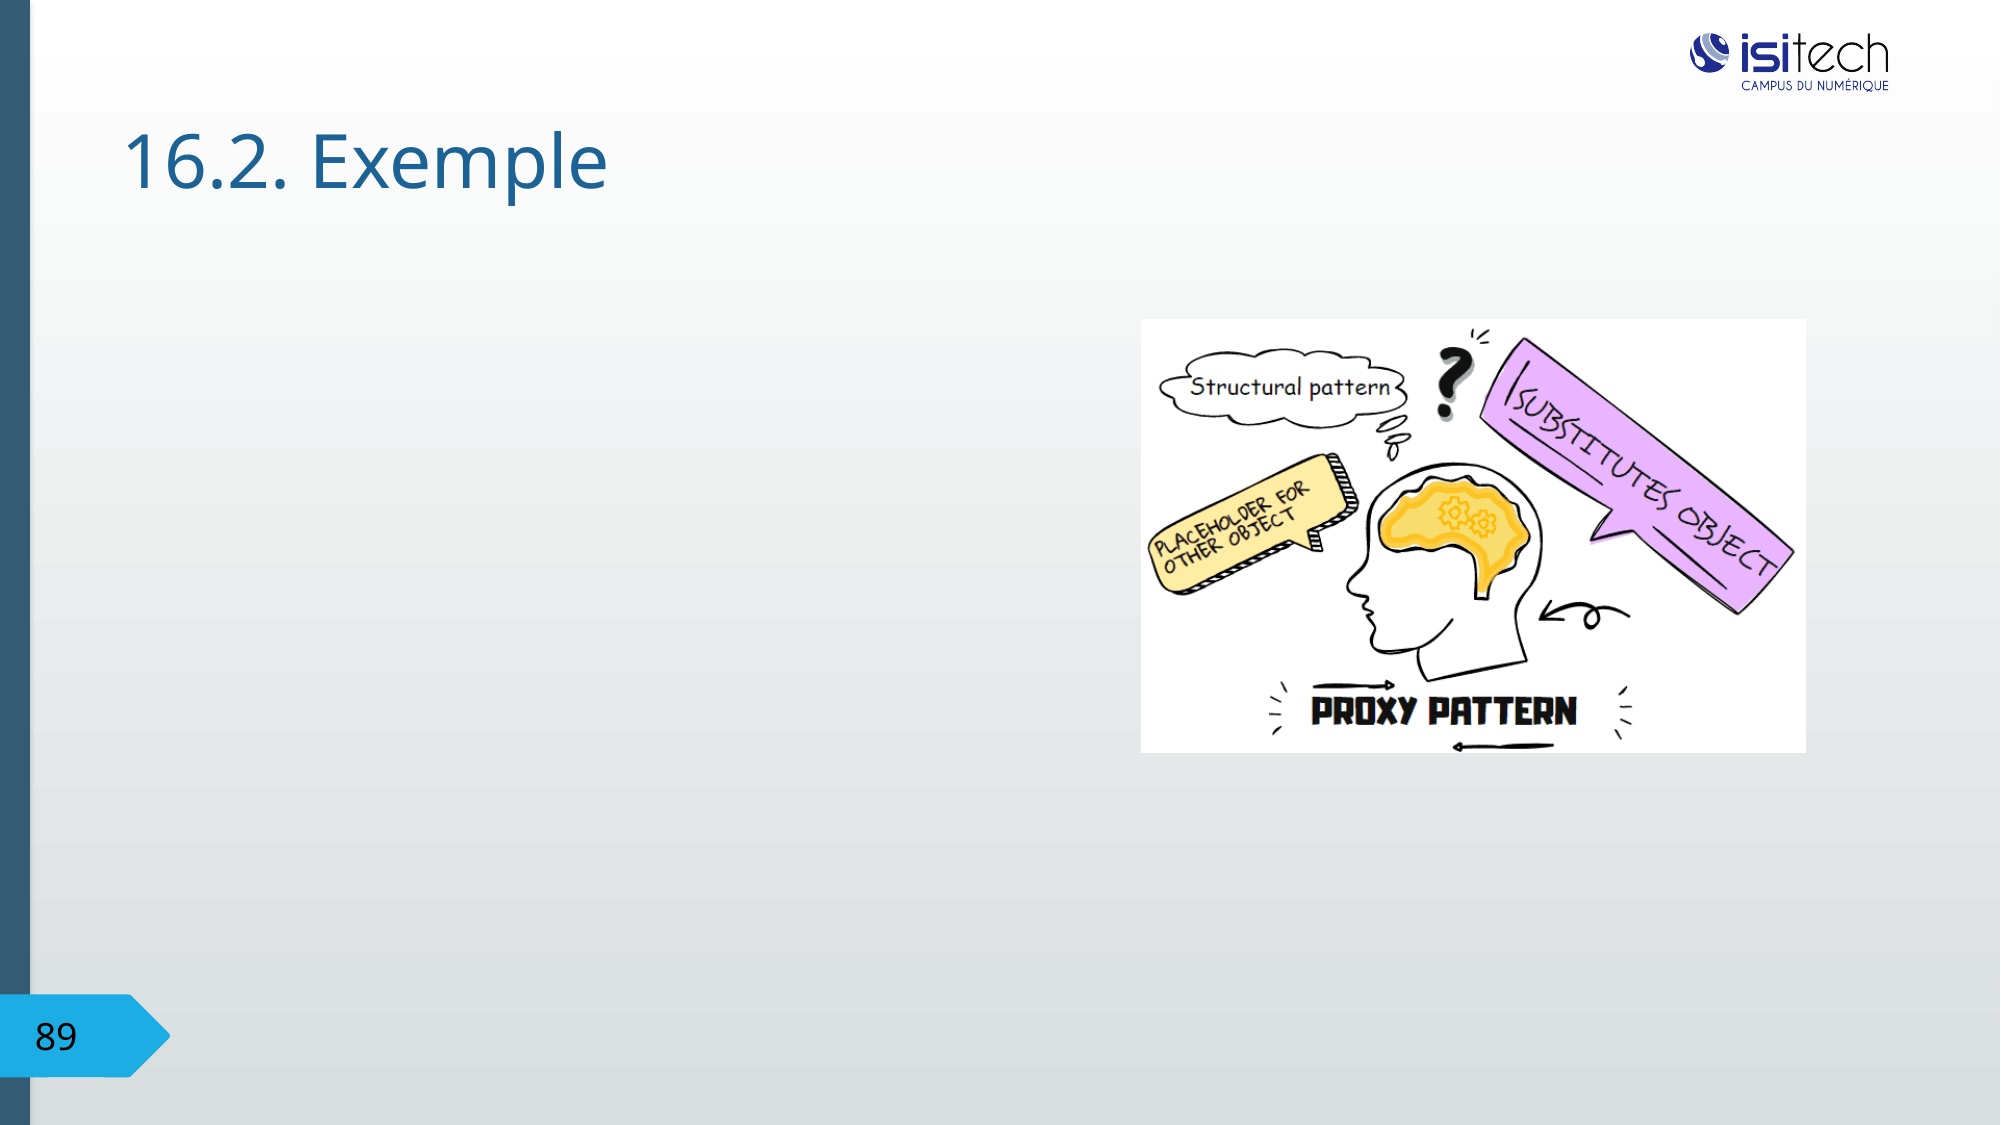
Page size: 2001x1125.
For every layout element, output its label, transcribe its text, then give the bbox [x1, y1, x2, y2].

picture [1690, 33, 1889, 94]
slide_number 89 [19, 1006, 148, 1067]
title 16.2. Exemple [106, 105, 1894, 313]
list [1140, 319, 1806, 754]
